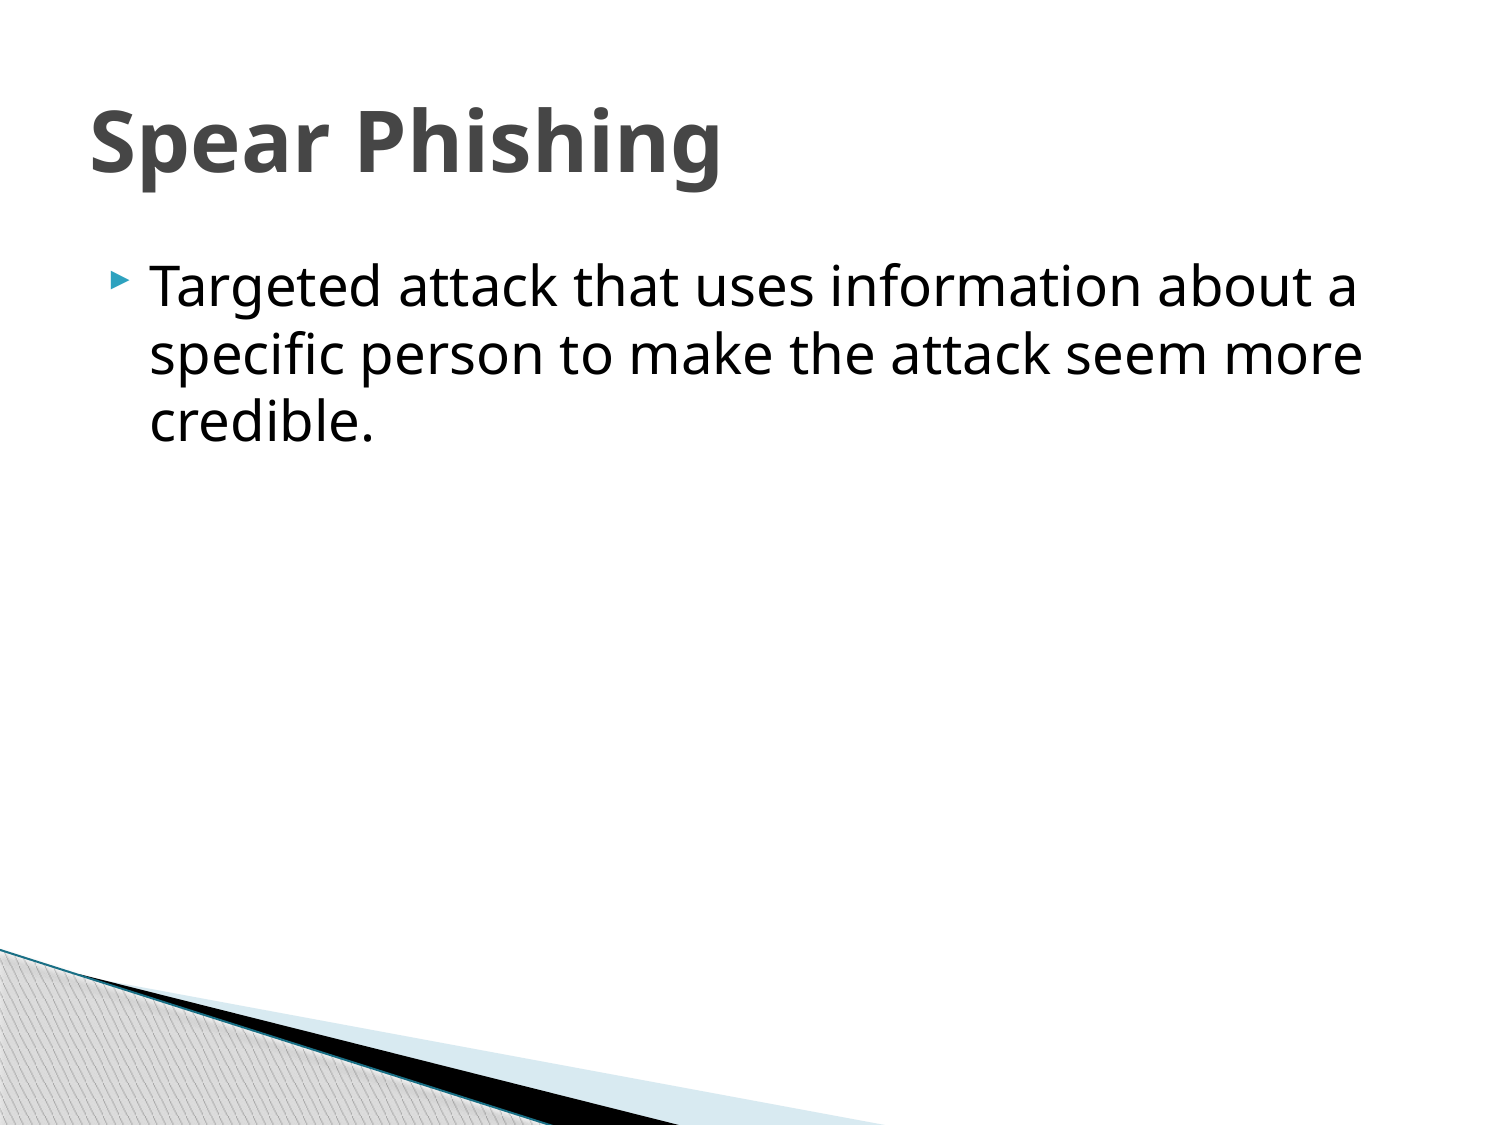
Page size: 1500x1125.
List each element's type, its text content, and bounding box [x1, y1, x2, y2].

title Spear Phishing [75, 45, 1425, 233]
list Targeted attack that uses information about a specific person to make the attack seem more credible. [75, 243, 1425, 986]
